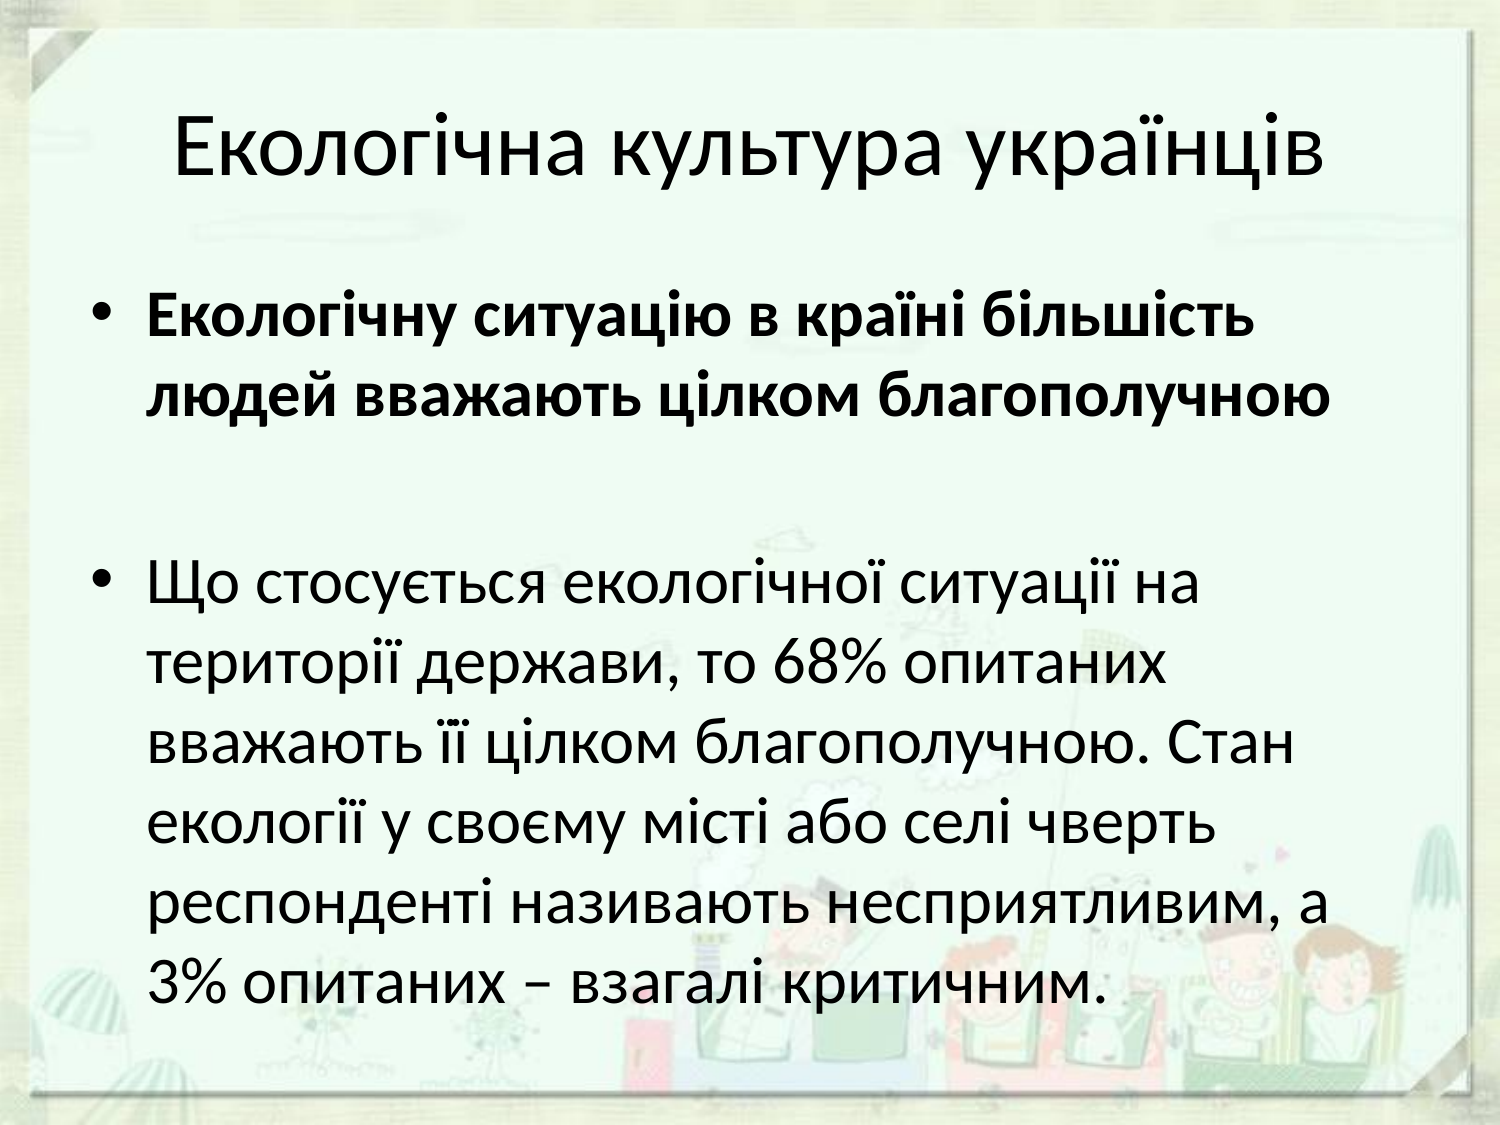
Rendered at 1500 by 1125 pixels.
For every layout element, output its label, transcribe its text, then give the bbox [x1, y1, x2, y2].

picture [0, 0, 1500, 1125]
list Екологічну ситуацію в країні більшість людей вважають цілком благополучною Що стосується екологічної ситуації на території держави, то 68% опитаних вважають її цілком благополучною. Стан екології у своєму місті або селі чверть респонденті називають несприятливим, а 3% опитаних – взагалі критичним. [75, 262, 1425, 1083]
title Екологічна культура українців [75, 45, 1425, 233]
